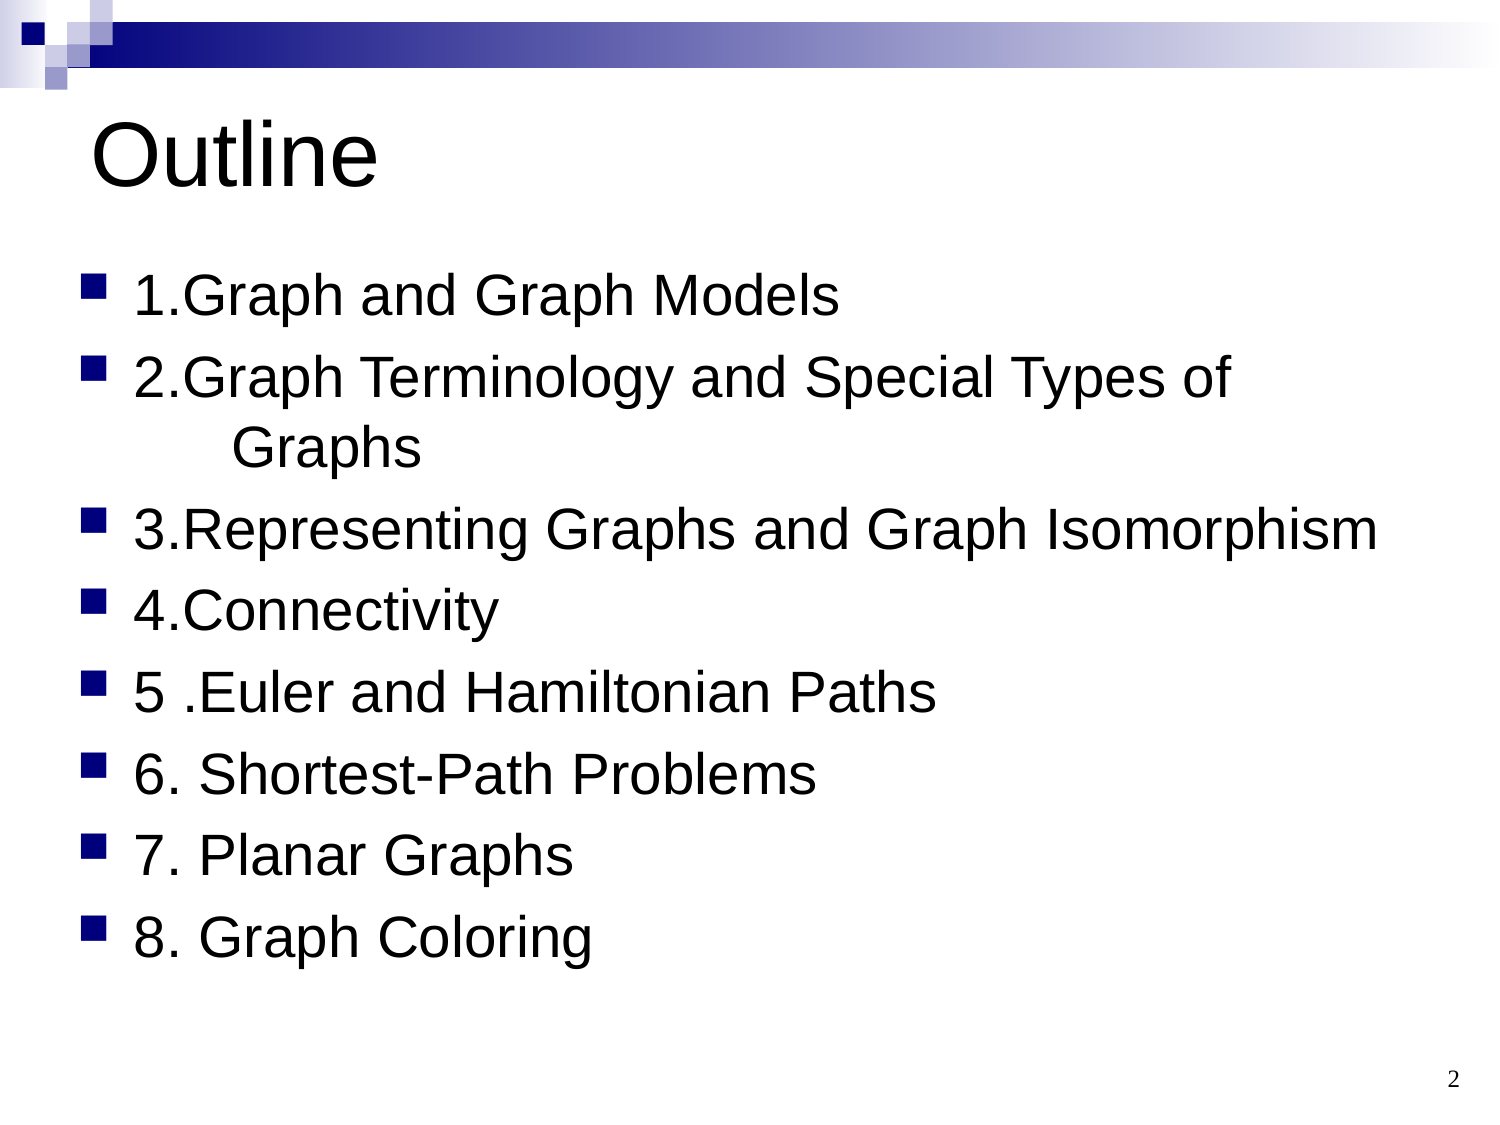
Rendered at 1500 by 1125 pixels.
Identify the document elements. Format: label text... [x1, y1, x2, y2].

title Outline [74, 74, 1426, 226]
list 1.Graph and Graph Models 2.Graph Terminology and Special Types of Graphs 3.Representing Graphs and Graph Isomorphism 4.Connectivity 5 .Euler and Hamiltonian Paths 6. Shortest-Path Problems 7. Planar Graphs 8. Graph Coloring [62, 249, 1463, 1026]
slide_number 2 [1124, 1024, 1476, 1101]
